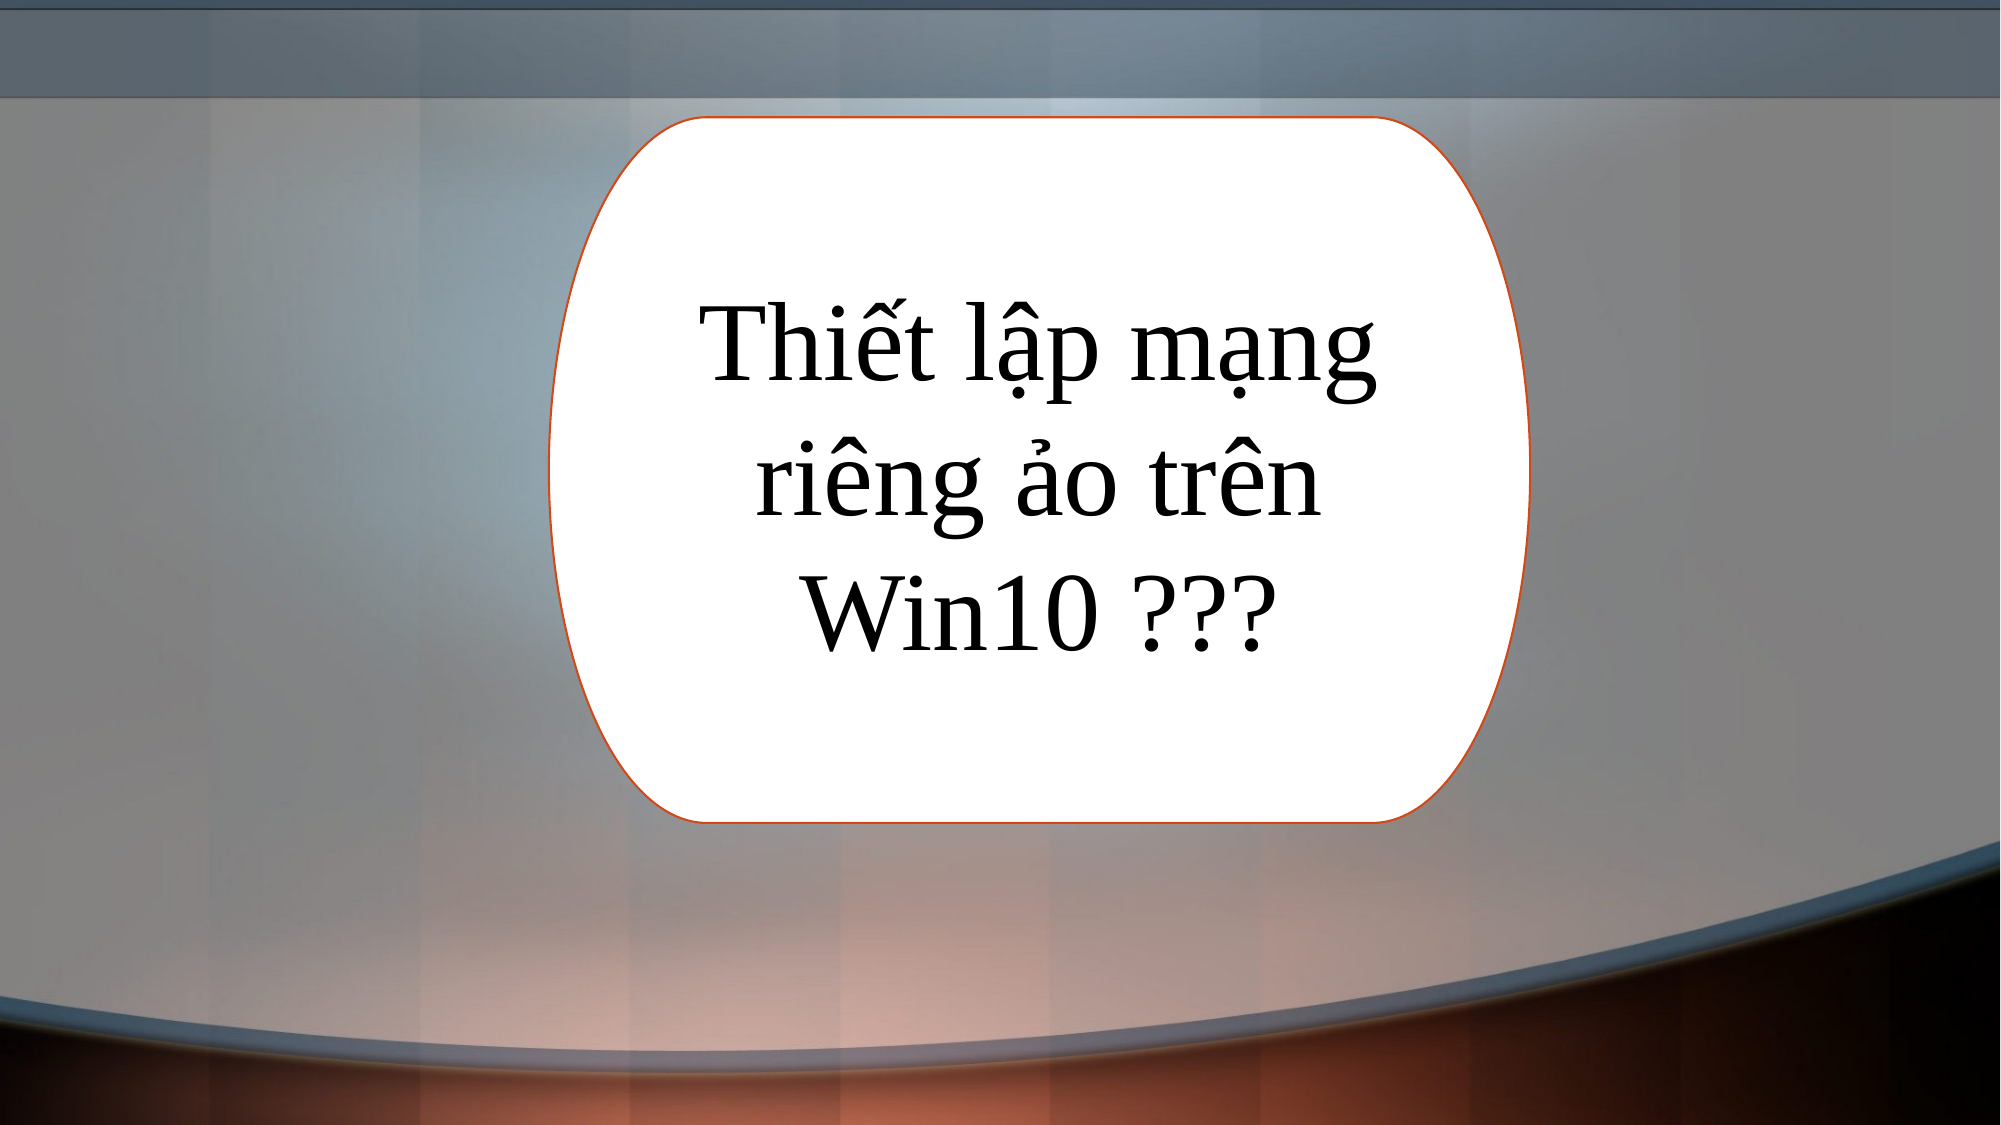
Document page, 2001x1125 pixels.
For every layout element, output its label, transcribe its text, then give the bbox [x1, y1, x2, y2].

picture [0, 0, 2001, 1125]
text_box Thiết lập mạng riêng ảo trên Win10 ??? [547, 116, 1532, 824]
